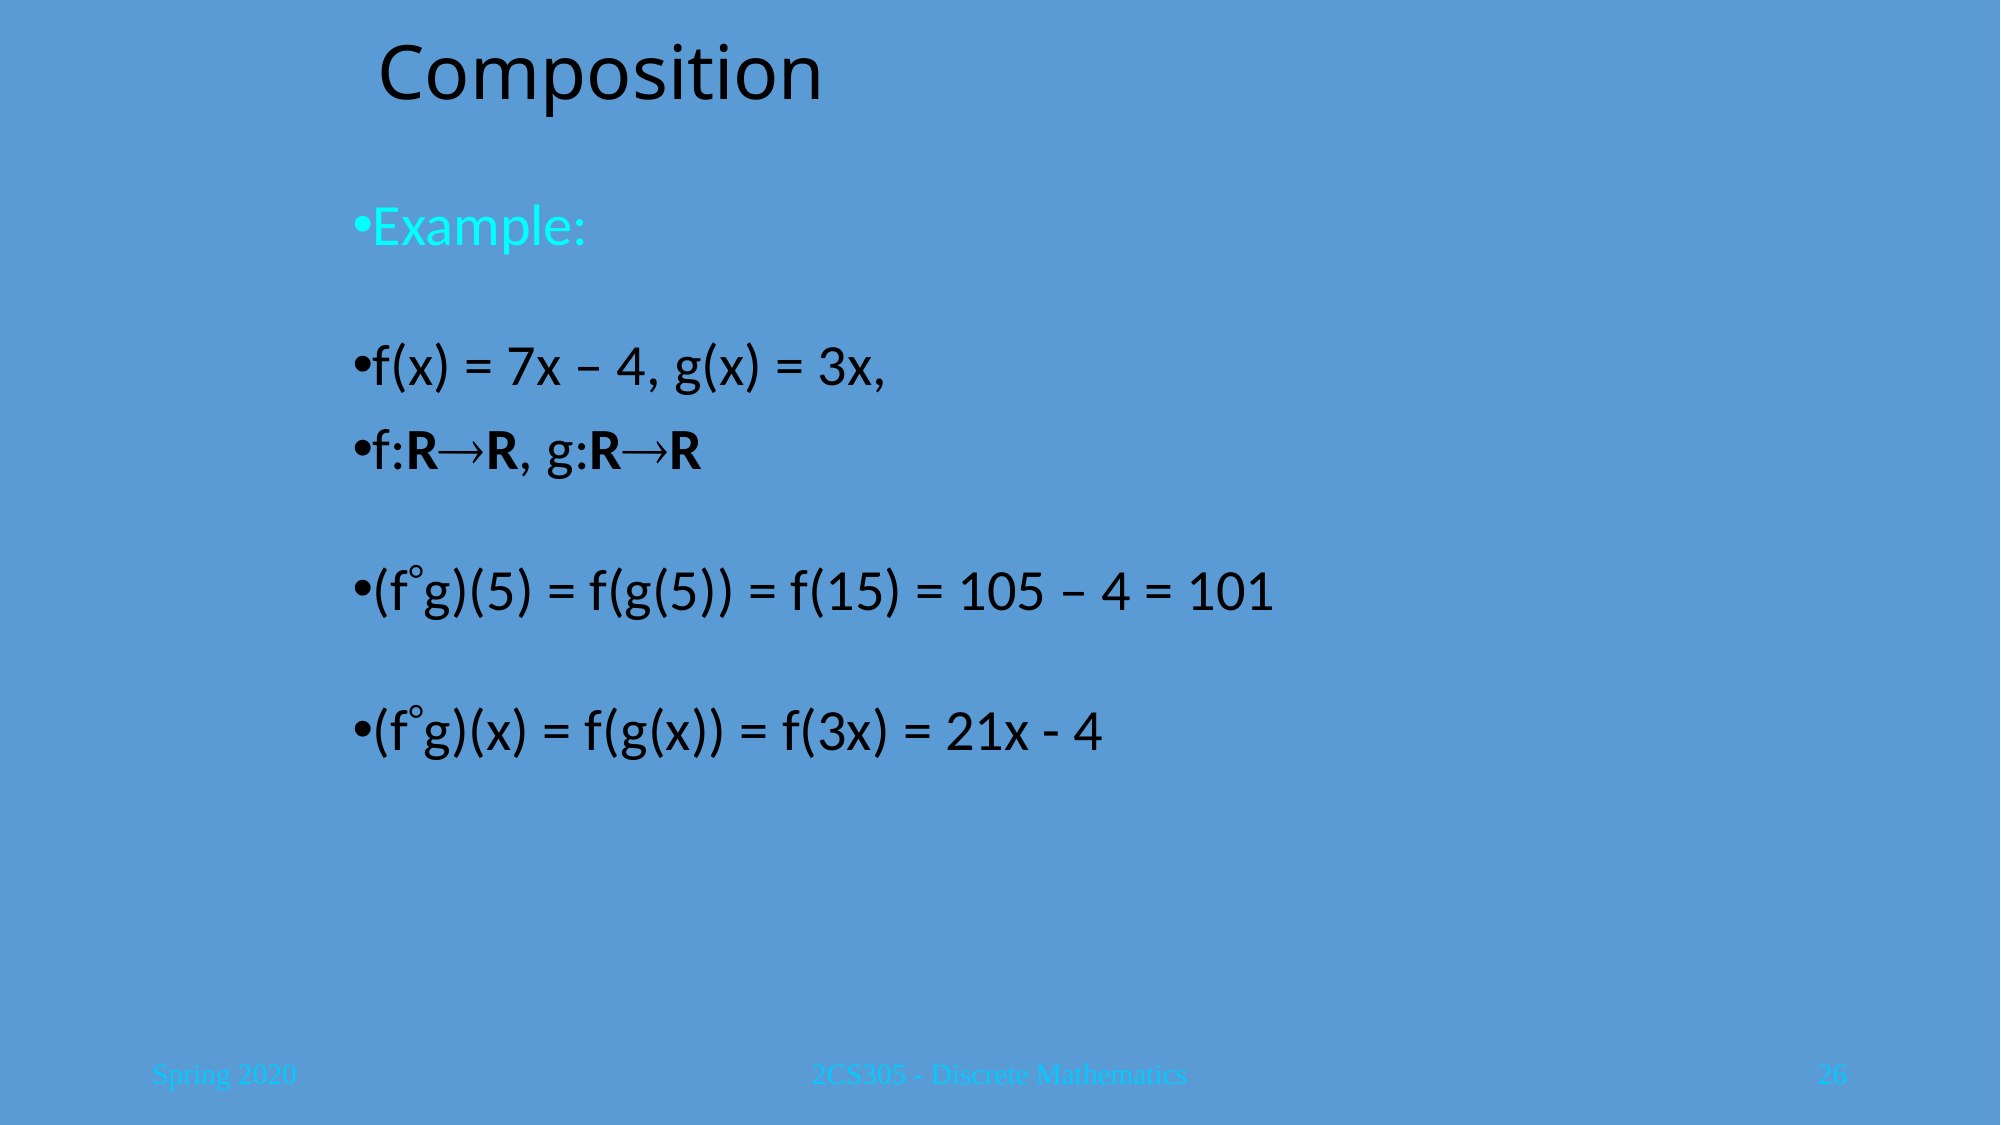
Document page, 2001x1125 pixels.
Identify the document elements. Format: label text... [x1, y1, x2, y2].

slide_number 26 [1412, 1042, 1863, 1103]
list Example: f(x) = 7x – 4, g(x) = 3x, f:RR, g:RR (fg)(5) = f(g(5)) = f(15) = 105 – 4 = 101 (fg)(x) = f(g(x)) = f(3x) = 21x - 4 [337, 187, 1638, 988]
slide_number Spring 2020 [137, 1042, 588, 1103]
title Composition [362, 24, 1638, 125]
footer 2CS305 - Discrete Mathematics [662, 1042, 1338, 1103]
